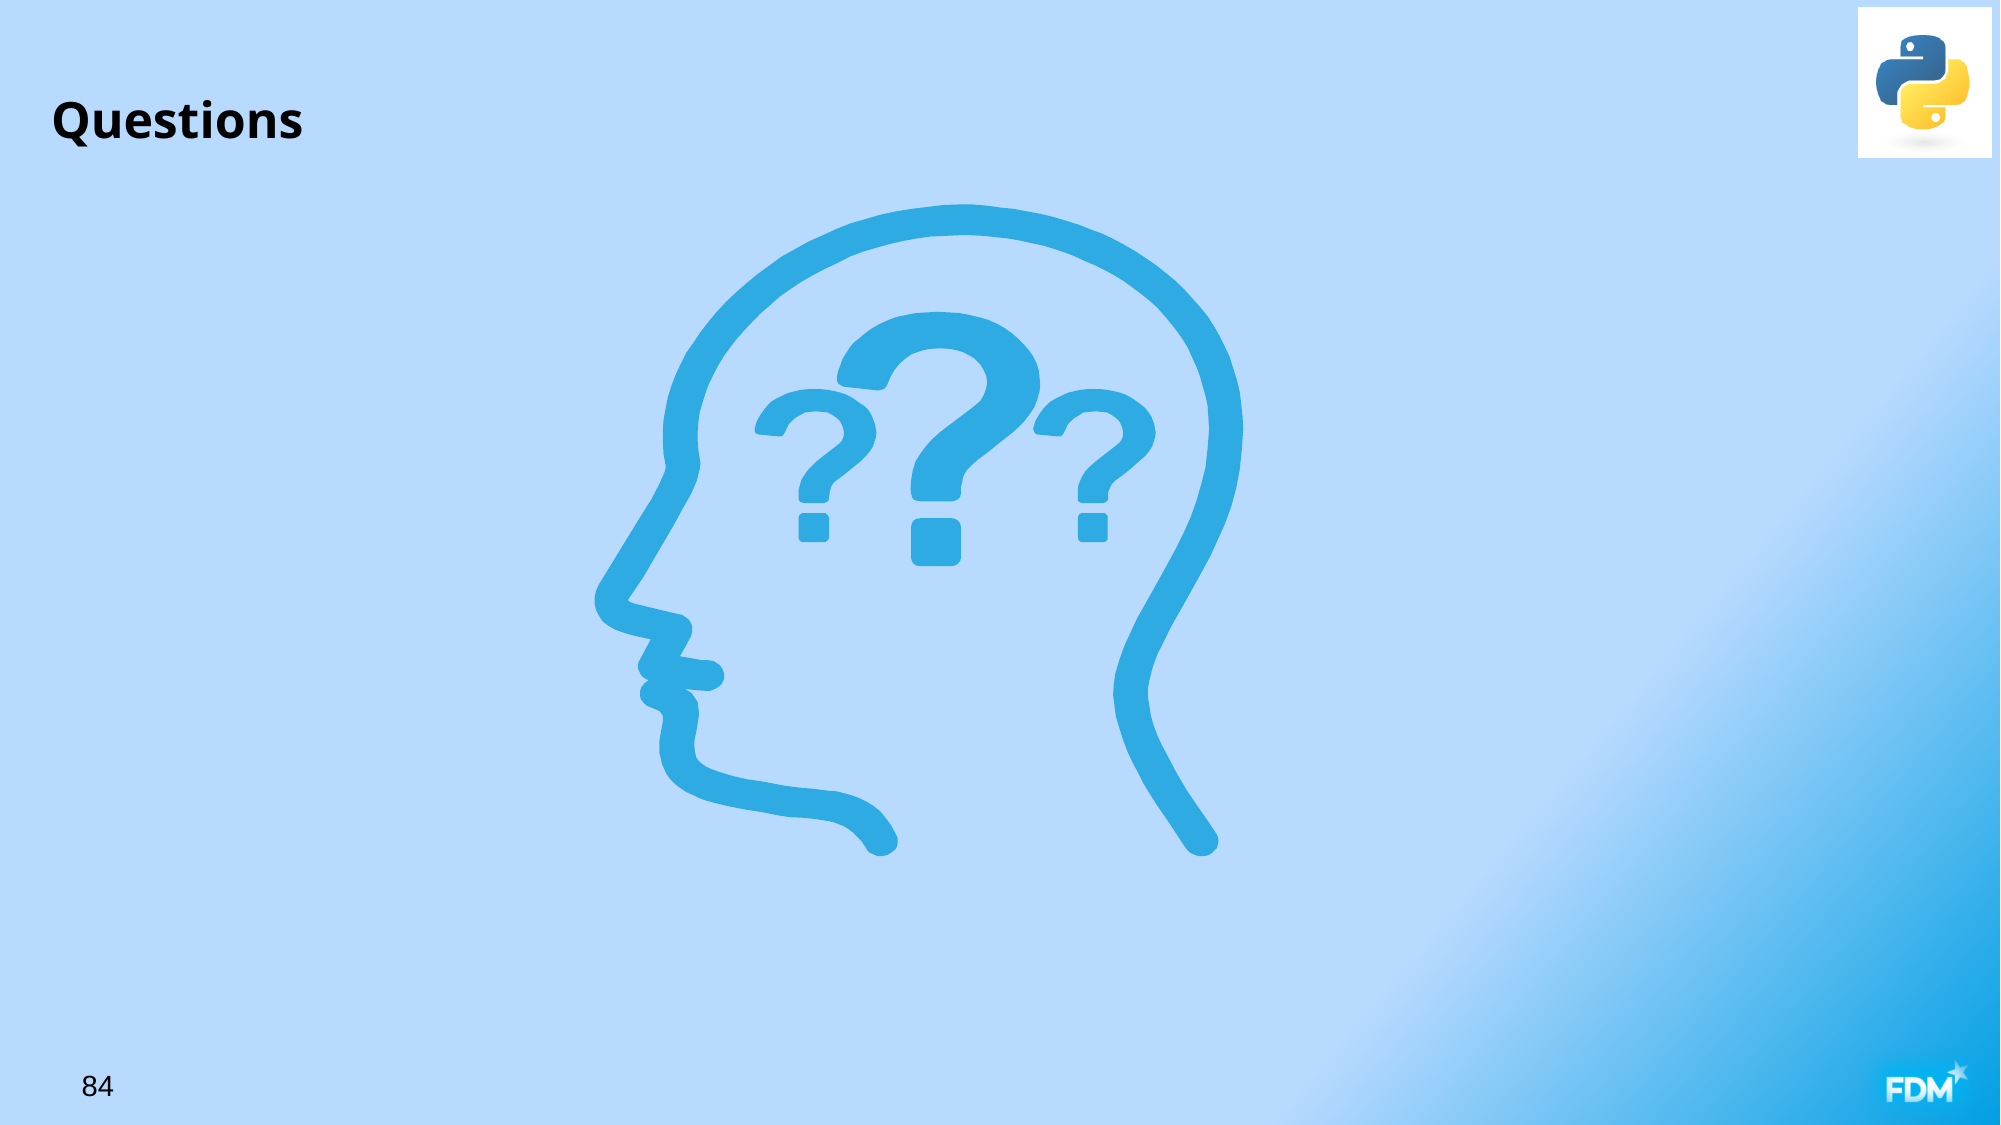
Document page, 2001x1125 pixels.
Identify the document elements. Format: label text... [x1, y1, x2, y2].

picture [1858, 1029, 2000, 1125]
text_box Questions [39, 76, 1879, 159]
slide_number 84 [66, 1060, 534, 1110]
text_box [594, 204, 1244, 857]
picture [1858, 7, 1992, 158]
